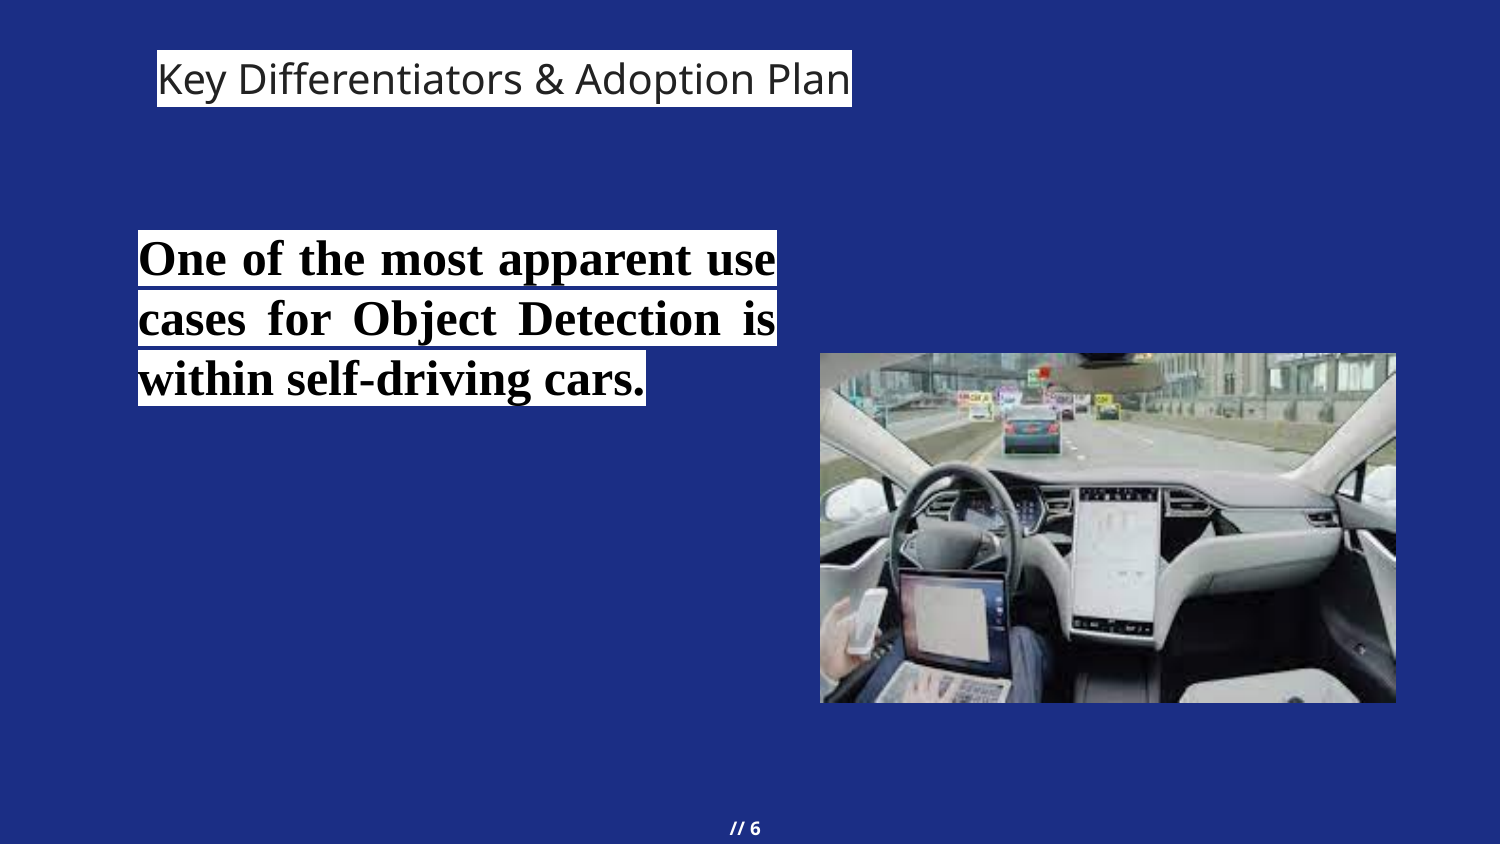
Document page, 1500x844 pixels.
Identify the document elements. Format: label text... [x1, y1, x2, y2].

picture [820, 353, 1397, 703]
text_box One of the most apparent use cases for Object Detection is within self-driving cars. [122, 210, 792, 638]
title Key Differentiators & Adoption Plan [141, 37, 1500, 132]
